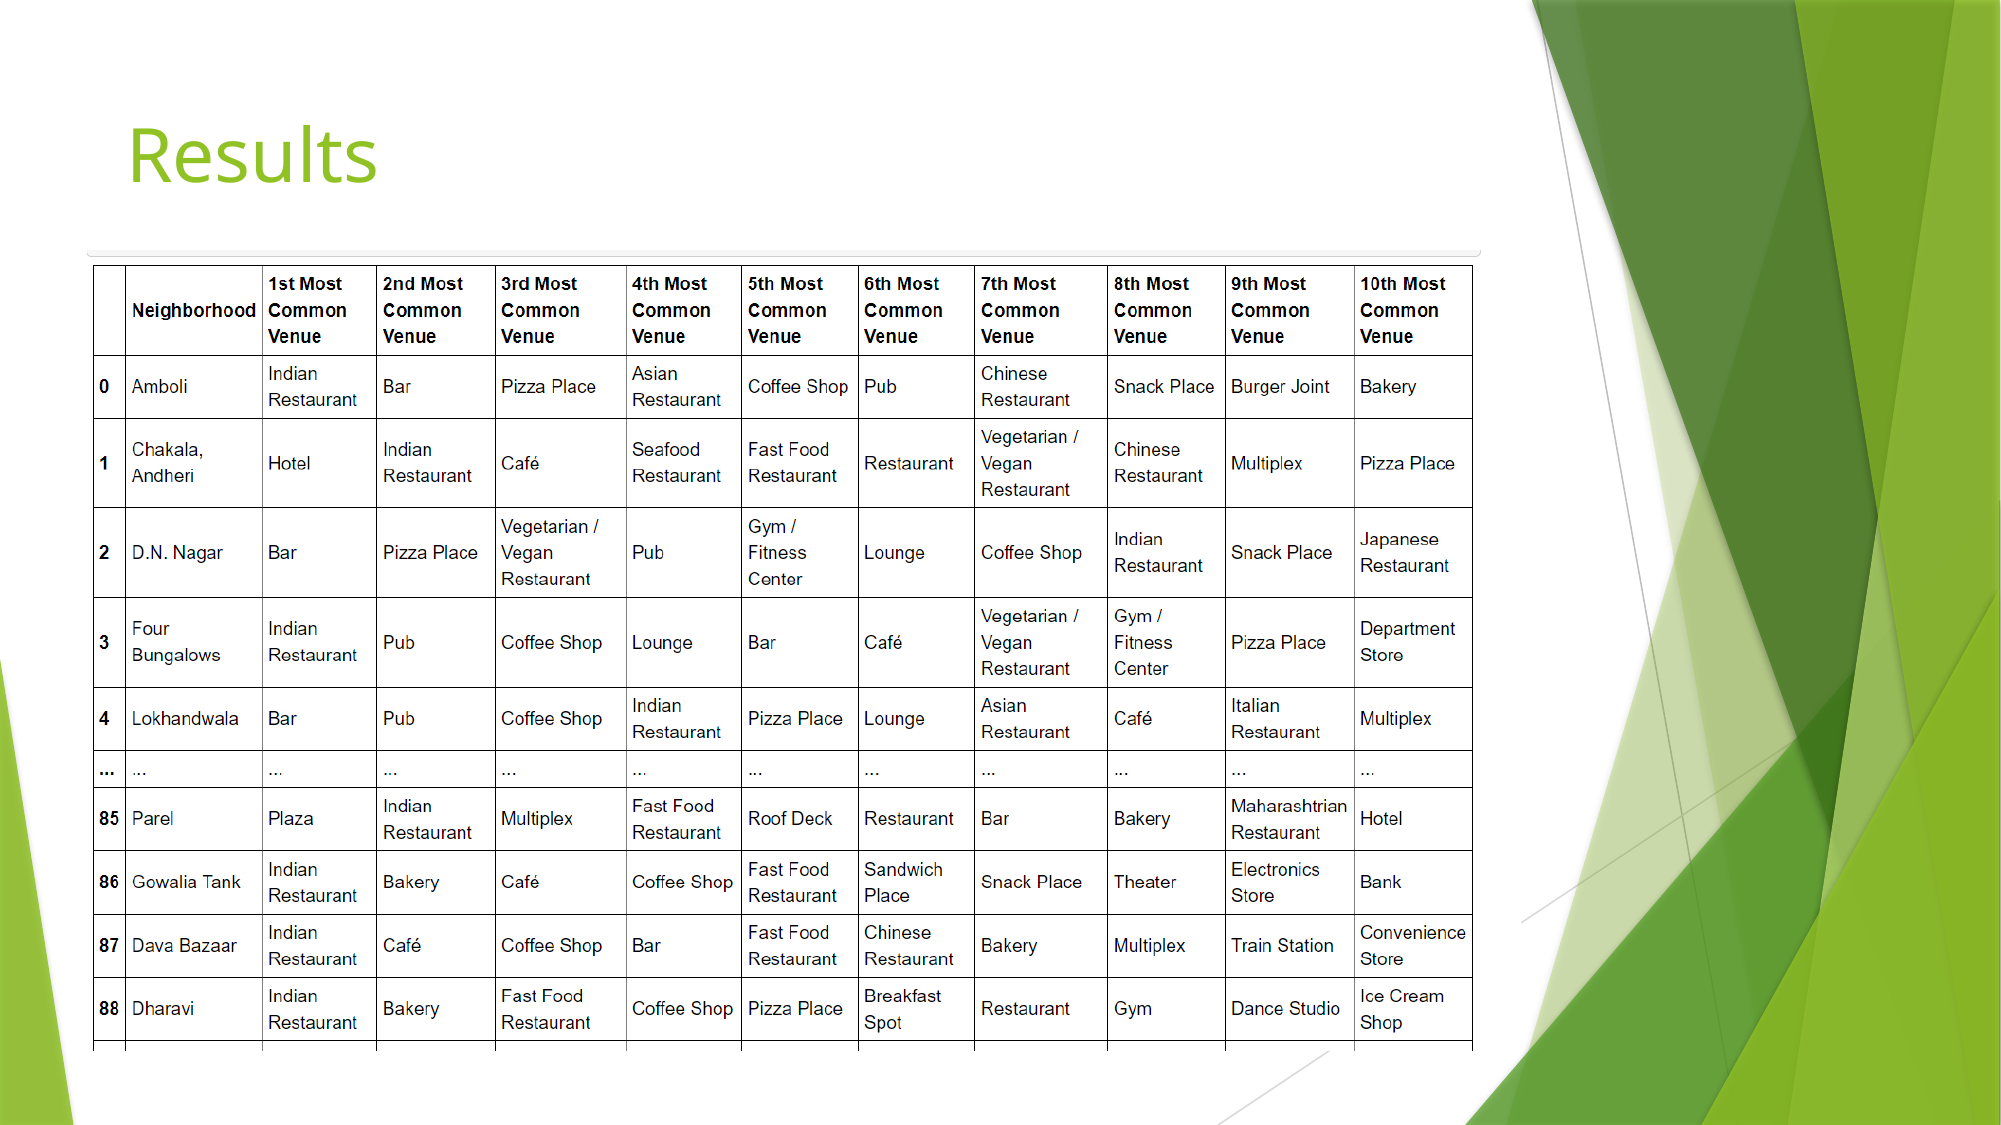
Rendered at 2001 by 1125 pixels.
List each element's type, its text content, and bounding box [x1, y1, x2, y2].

picture [86, 250, 1522, 1052]
title Results [111, 99, 1522, 250]
